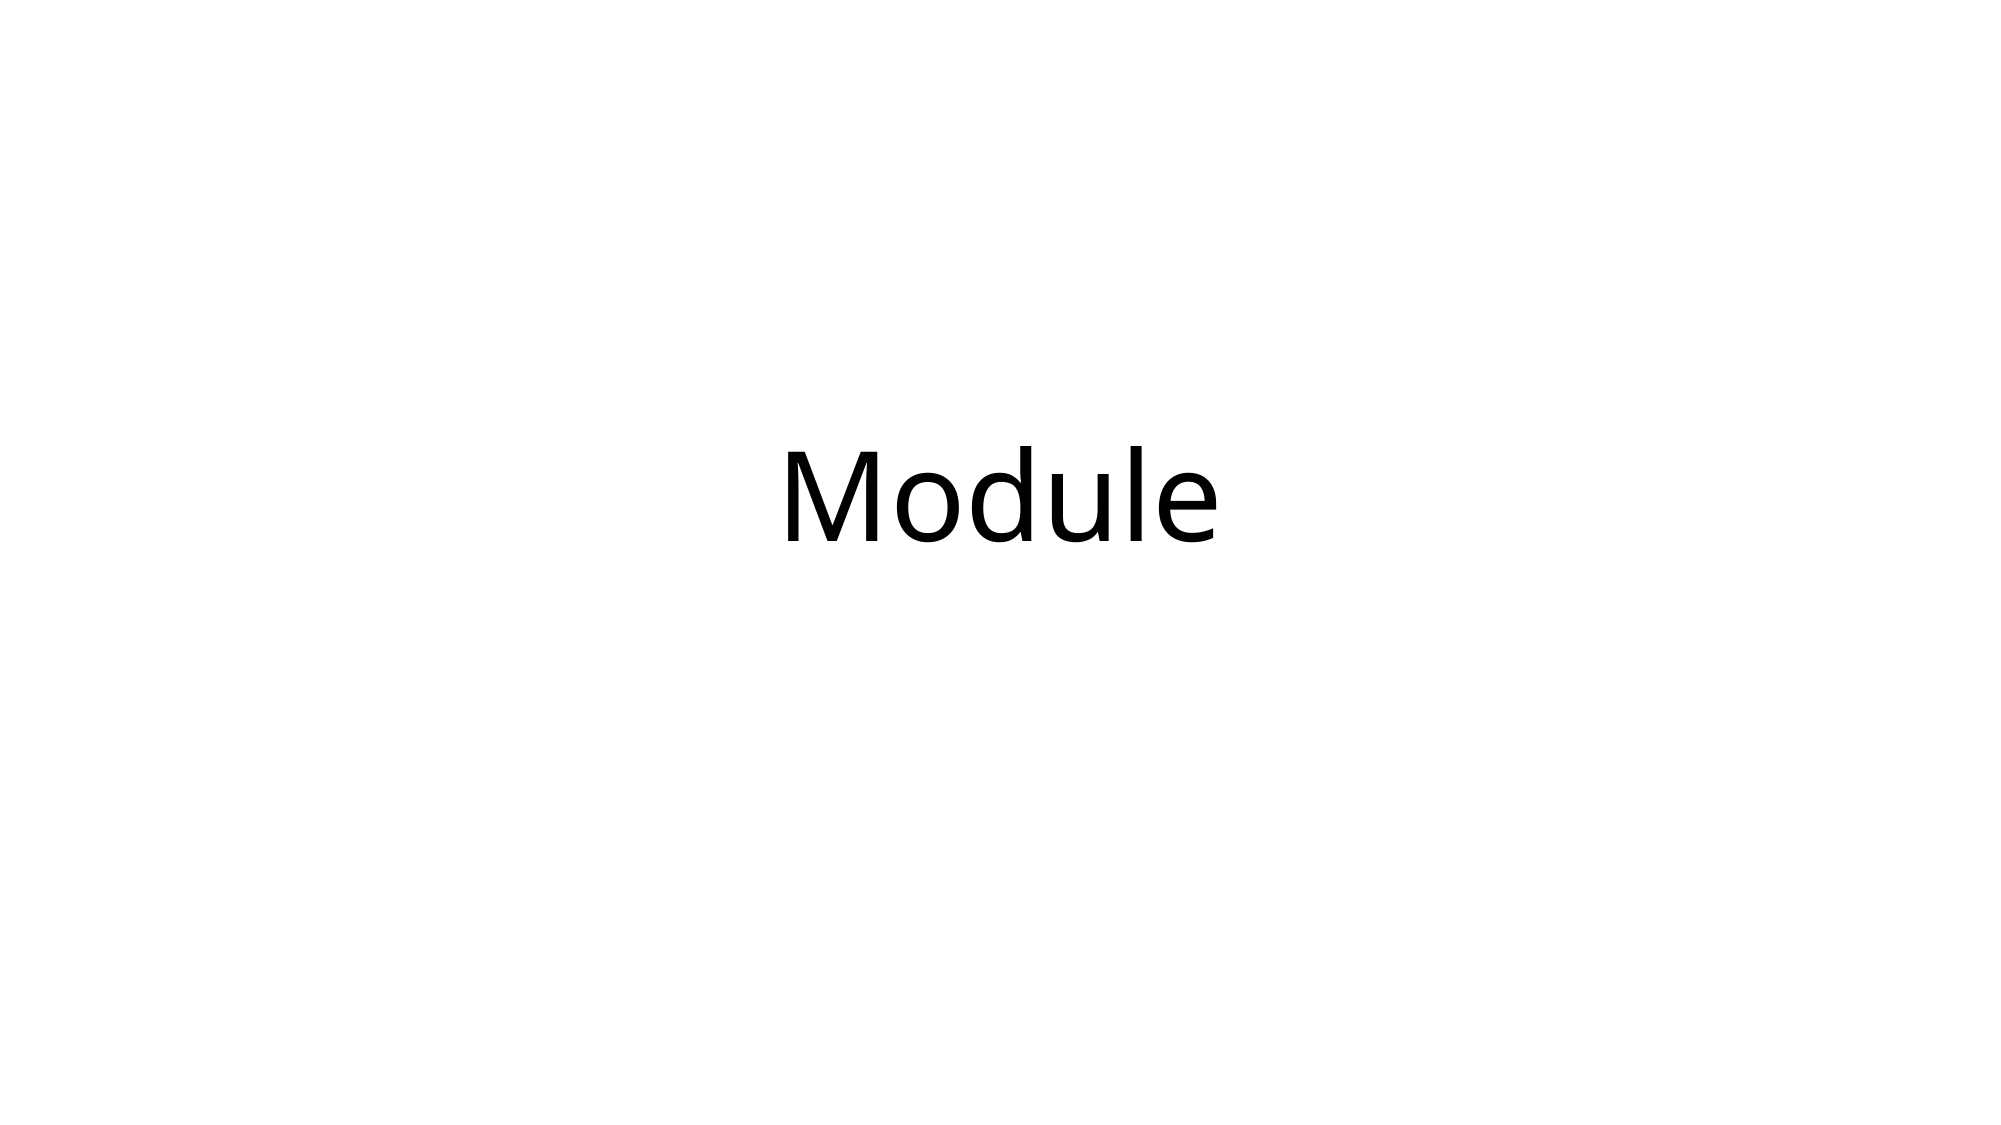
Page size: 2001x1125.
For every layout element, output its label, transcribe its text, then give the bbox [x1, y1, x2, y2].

title Module [249, 184, 1750, 576]
